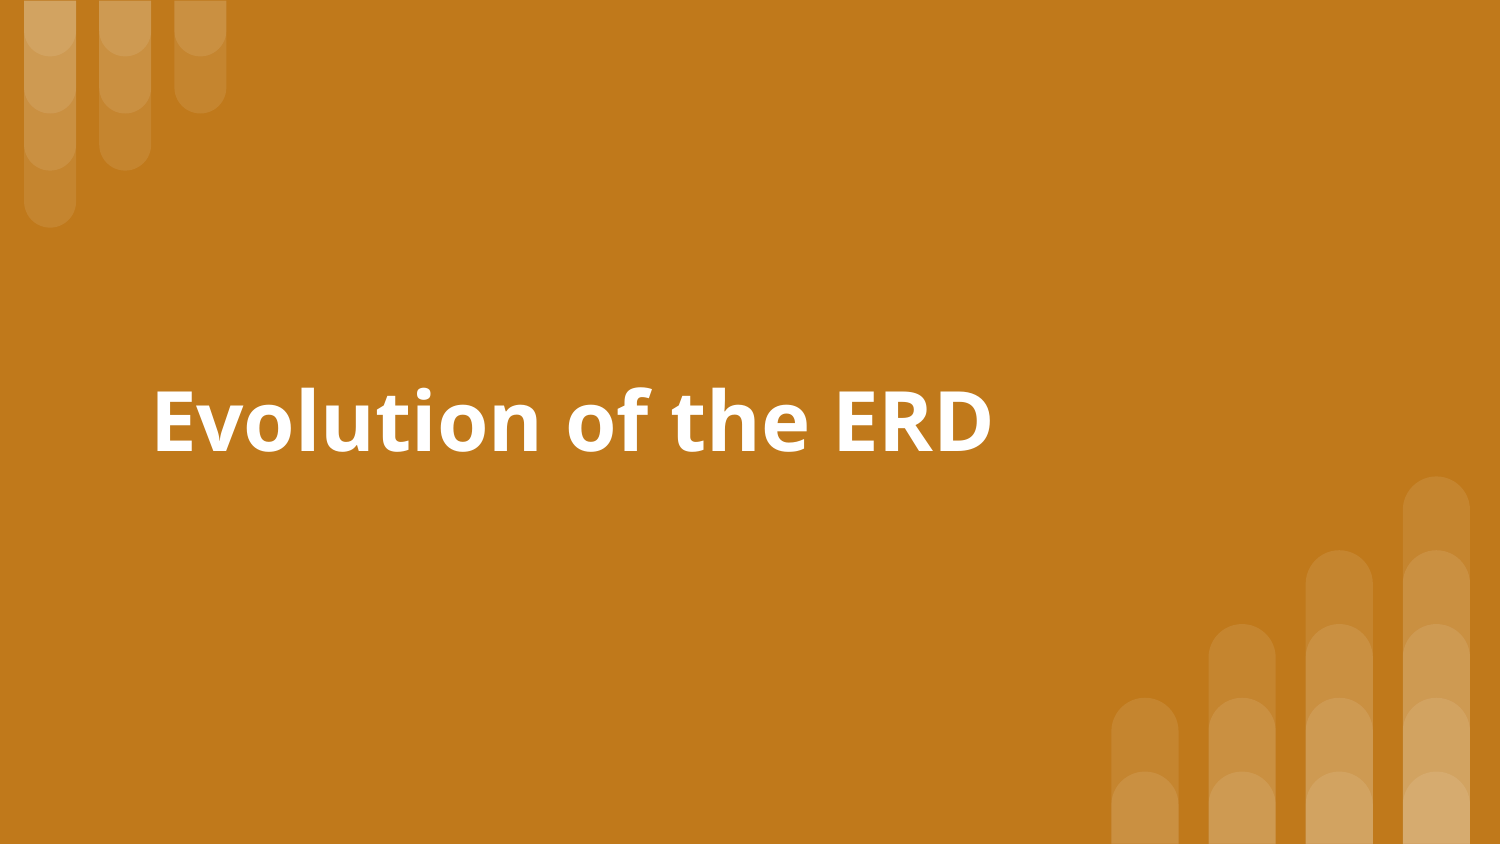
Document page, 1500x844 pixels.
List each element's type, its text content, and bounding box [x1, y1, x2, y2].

title Evolution of the ERD [135, 264, 1097, 572]
